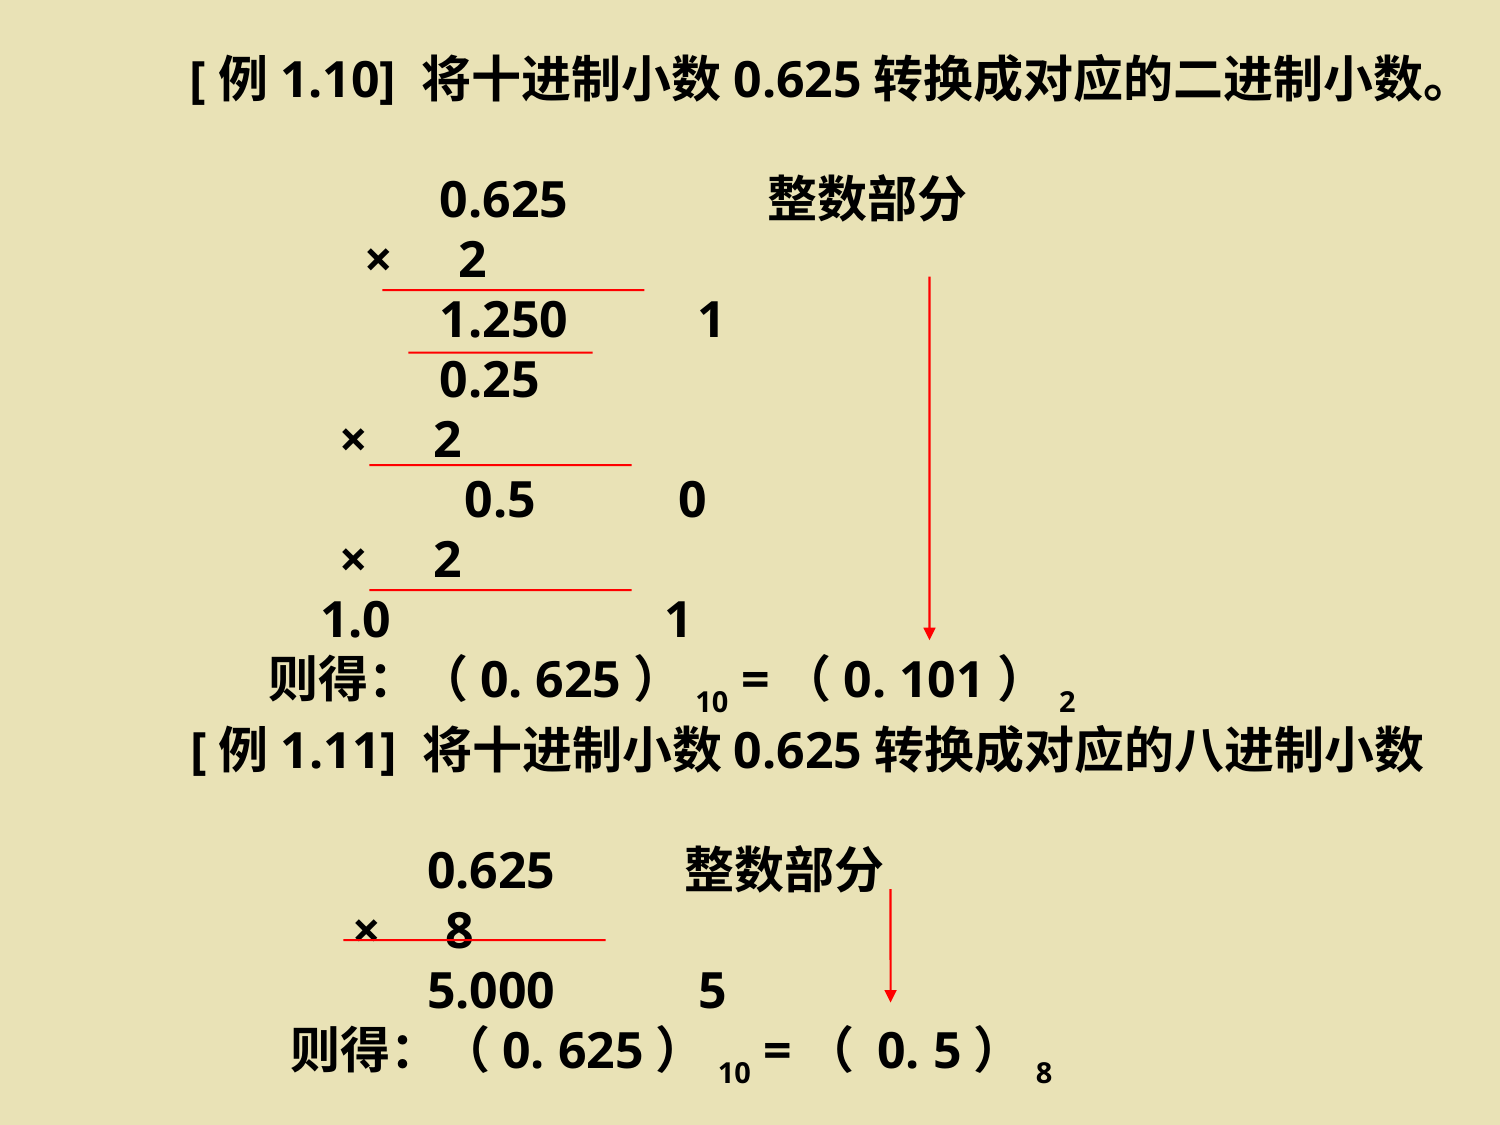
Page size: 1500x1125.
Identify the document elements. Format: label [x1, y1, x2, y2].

text_box [162, 43, 1463, 1125]
